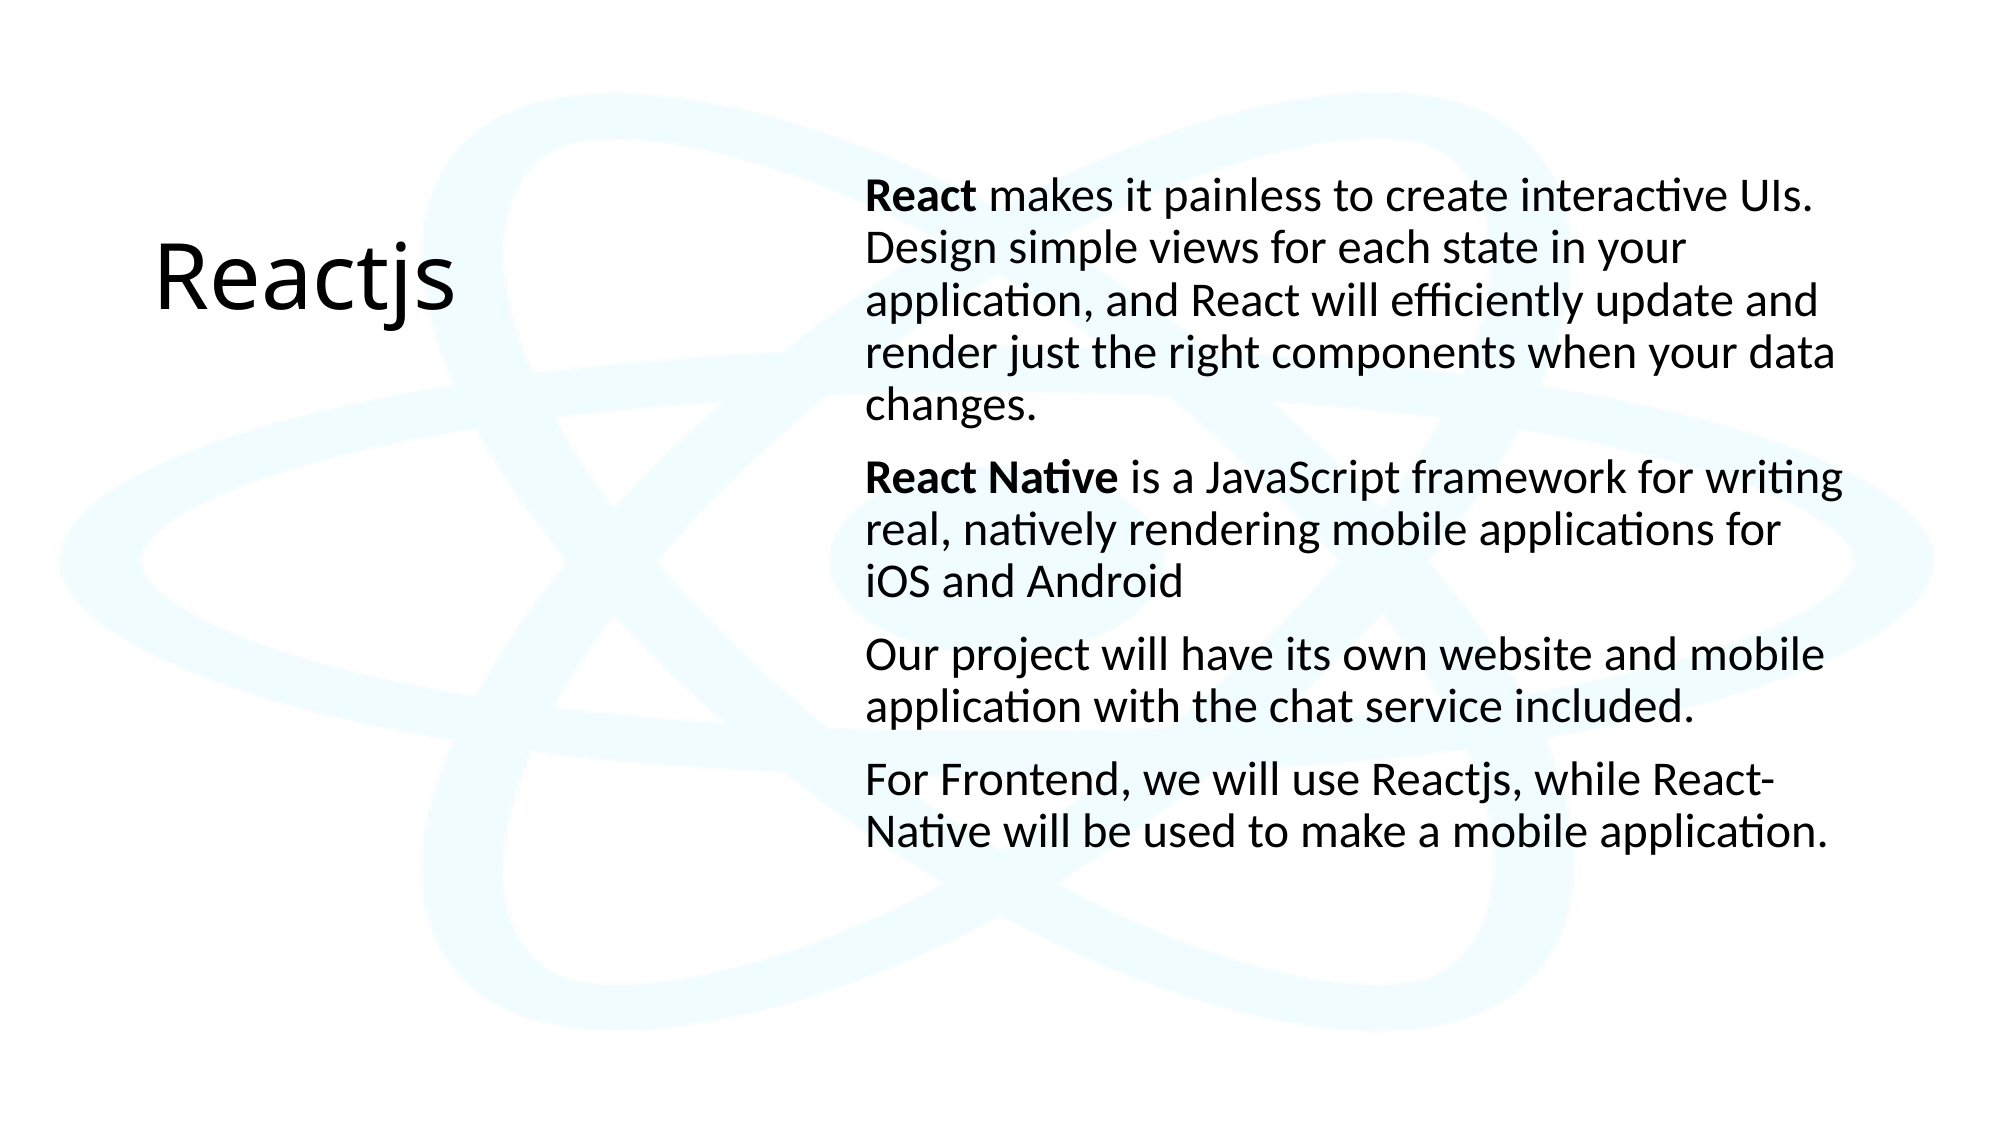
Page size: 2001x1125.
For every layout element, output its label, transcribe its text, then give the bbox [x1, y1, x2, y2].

list React makes it painless to create interactive UIs. Design simple views for each state in your application, and React will efficiently update and render just the right components when your data changes. React Native is a JavaScript framework for writing real, natively rendering mobile applications for iOS and Android Our project will have its own website and mobile application with the chat service included. For Frontend, we will use Reactjs, while React-Native will be used to make a mobile application. [850, 161, 1863, 962]
title Reactjs [137, 75, 783, 338]
